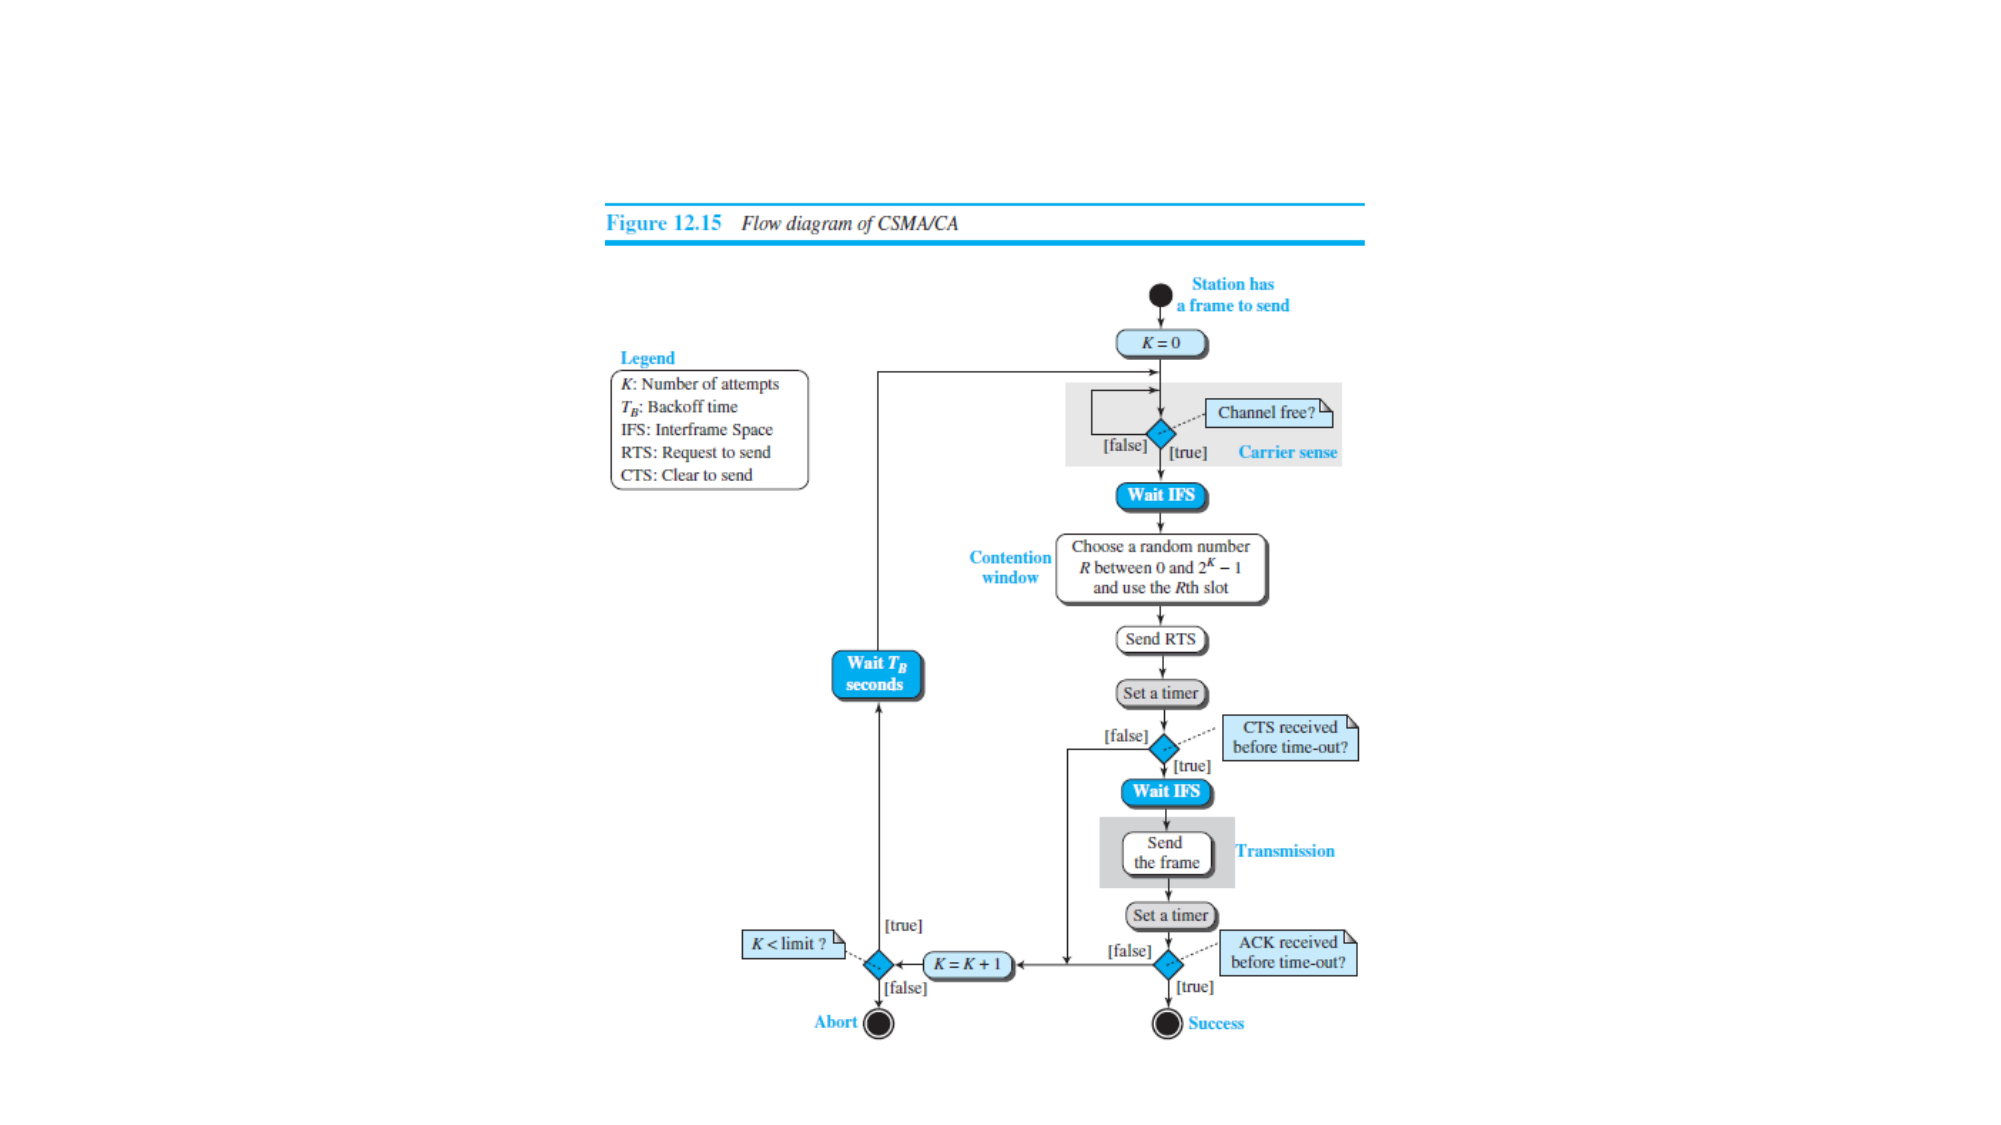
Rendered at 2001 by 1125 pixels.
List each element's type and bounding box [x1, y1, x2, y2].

list [605, 199, 1395, 1065]
